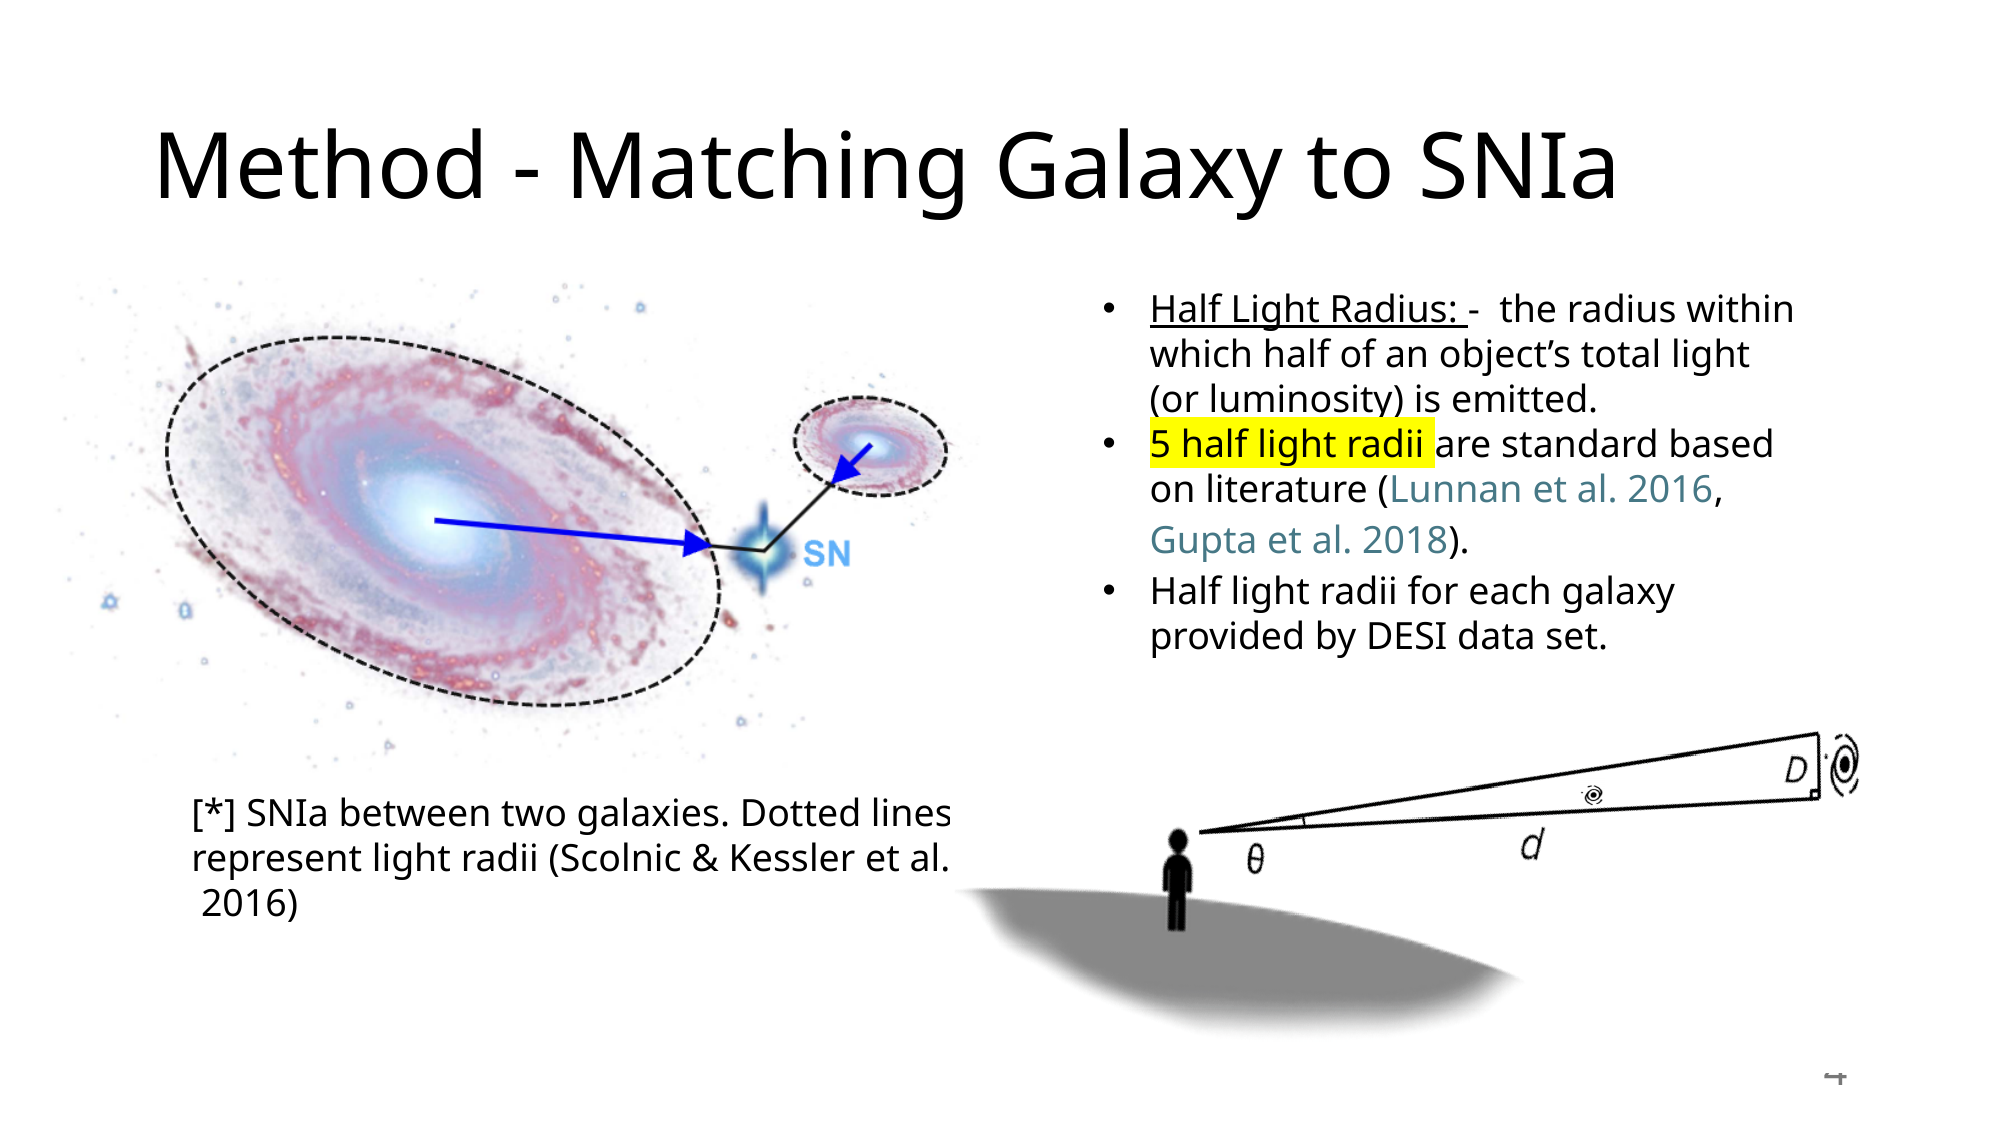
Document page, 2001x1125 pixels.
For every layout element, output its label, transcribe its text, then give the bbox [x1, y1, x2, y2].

text_box [*] SNIa between two galaxies. Dotted lines represent light radii (Scolnic & Kessler et al. 2016) [176, 781, 949, 931]
title Method - Matching Galaxy to SNIa [137, 59, 1863, 278]
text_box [949, 692, 1876, 1074]
text_box Half Light Radius: - the radius within which half of an object’s total light (or luminosity) is emitted. 5 half light radii are standard based on literature (Lunnan et al. 2016, Gupta et al. 2018). Half light radii for each galaxy provided by DESI data set. [1087, 277, 1822, 692]
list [27, 276, 1026, 777]
slide_number 4 [1412, 1074, 1863, 1103]
